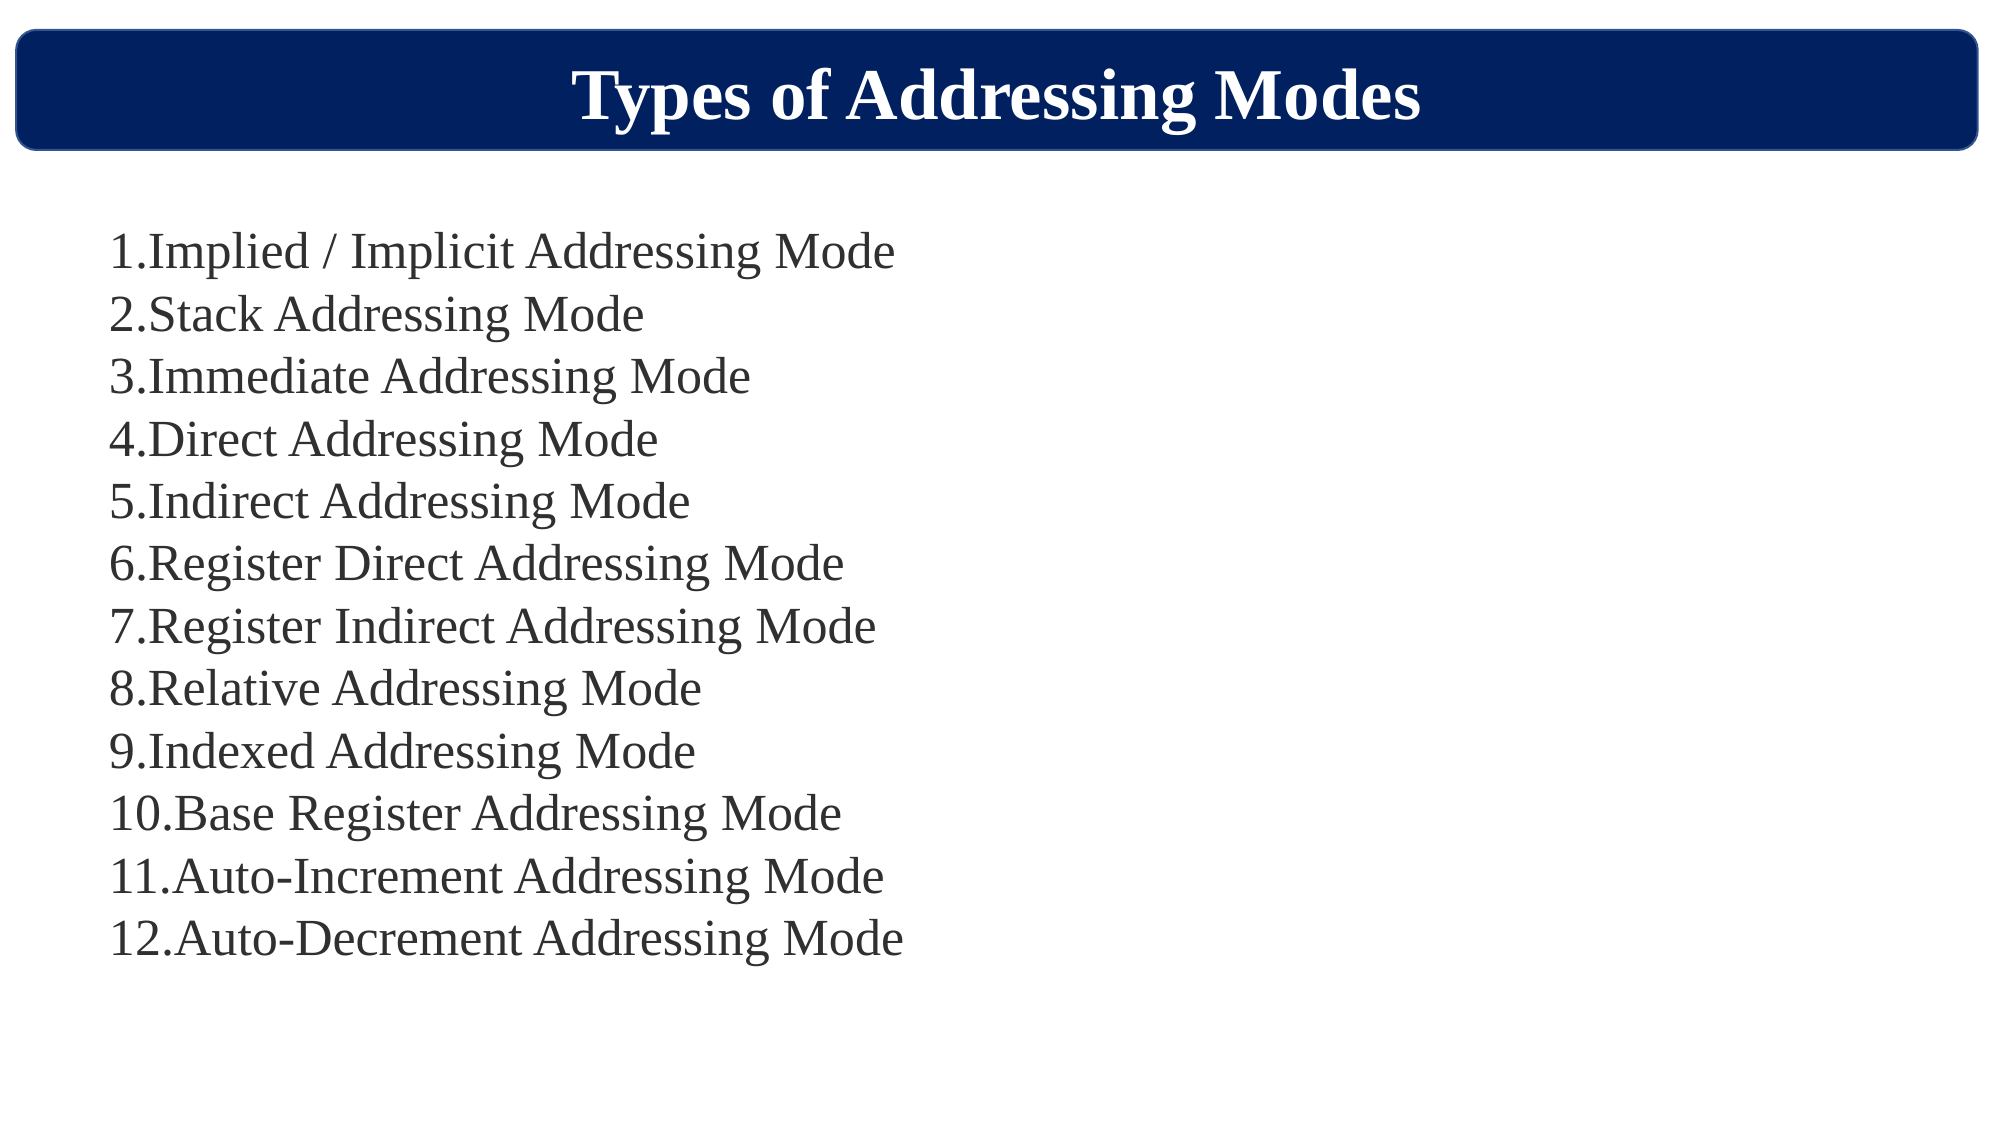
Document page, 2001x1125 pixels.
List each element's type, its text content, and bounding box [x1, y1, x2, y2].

text_box Types of Addressing Modes [15, 28, 1979, 151]
text_box Implied / Implicit Addressing Mode Stack Addressing Mode Immediate Addressing Mode Direct Addressing Mode Indirect Addressing Mode Register Direct Addressing Mode Register Indirect Addressing Mode Relative Addressing Mode Indexed Addressing Mode Base Register Addressing Mode Auto-Increment Addressing Mode Auto-Decrement Addressing Mode [94, 209, 1095, 974]
